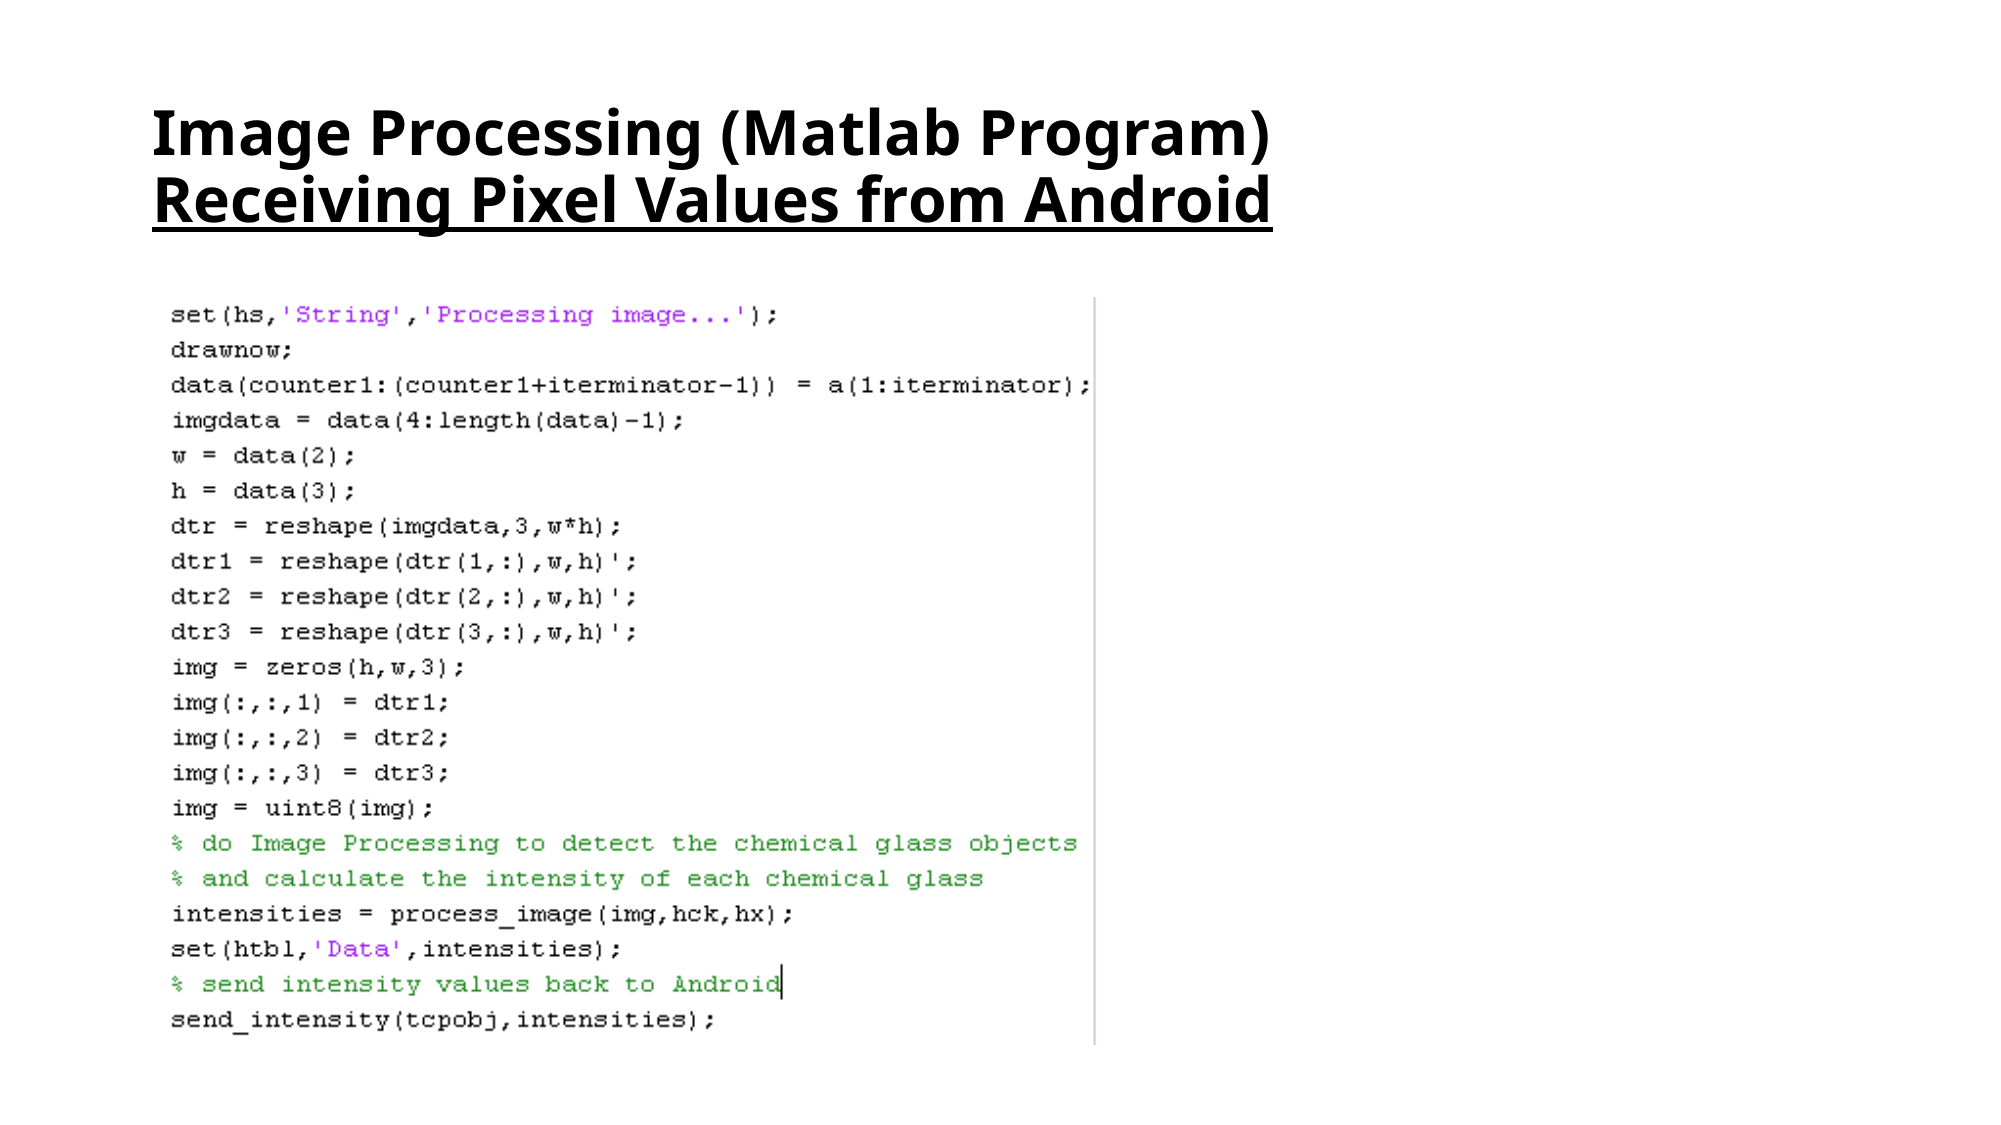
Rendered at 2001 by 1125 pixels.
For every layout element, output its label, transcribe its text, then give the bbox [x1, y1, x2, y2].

title Image Processing (Matlab Program) Receiving Pixel Values from Android [137, 59, 1863, 278]
picture [157, 297, 1100, 1045]
